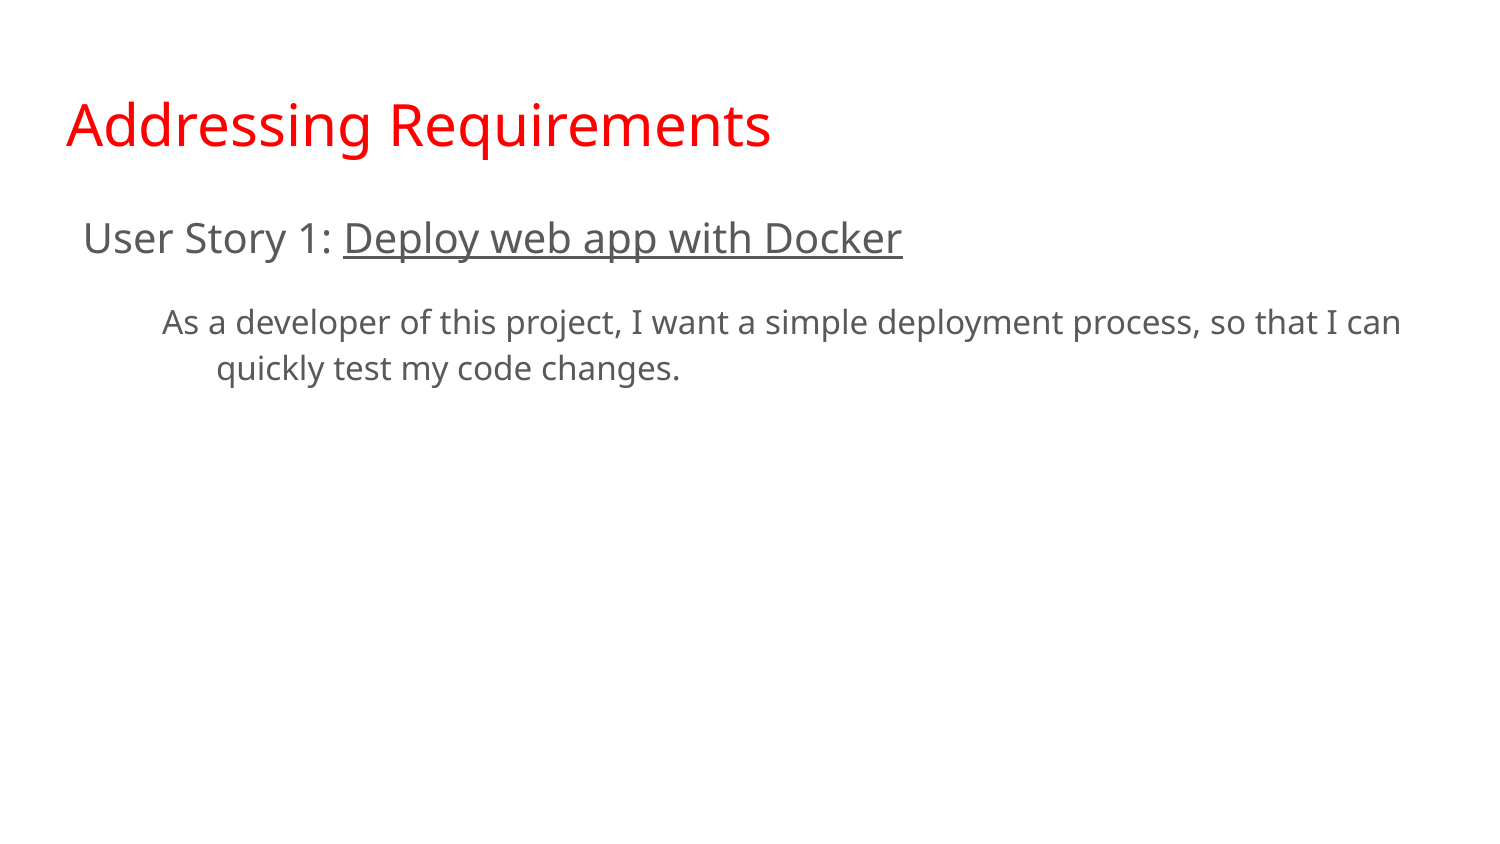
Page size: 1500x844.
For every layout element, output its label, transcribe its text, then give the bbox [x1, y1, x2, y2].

title Addressing Requirements [51, 72, 1449, 167]
list User Story 1: Deploy web app with Docker As a developer of this project, I want a simple deployment process, so that I can quickly test my code changes. [51, 189, 1449, 750]
